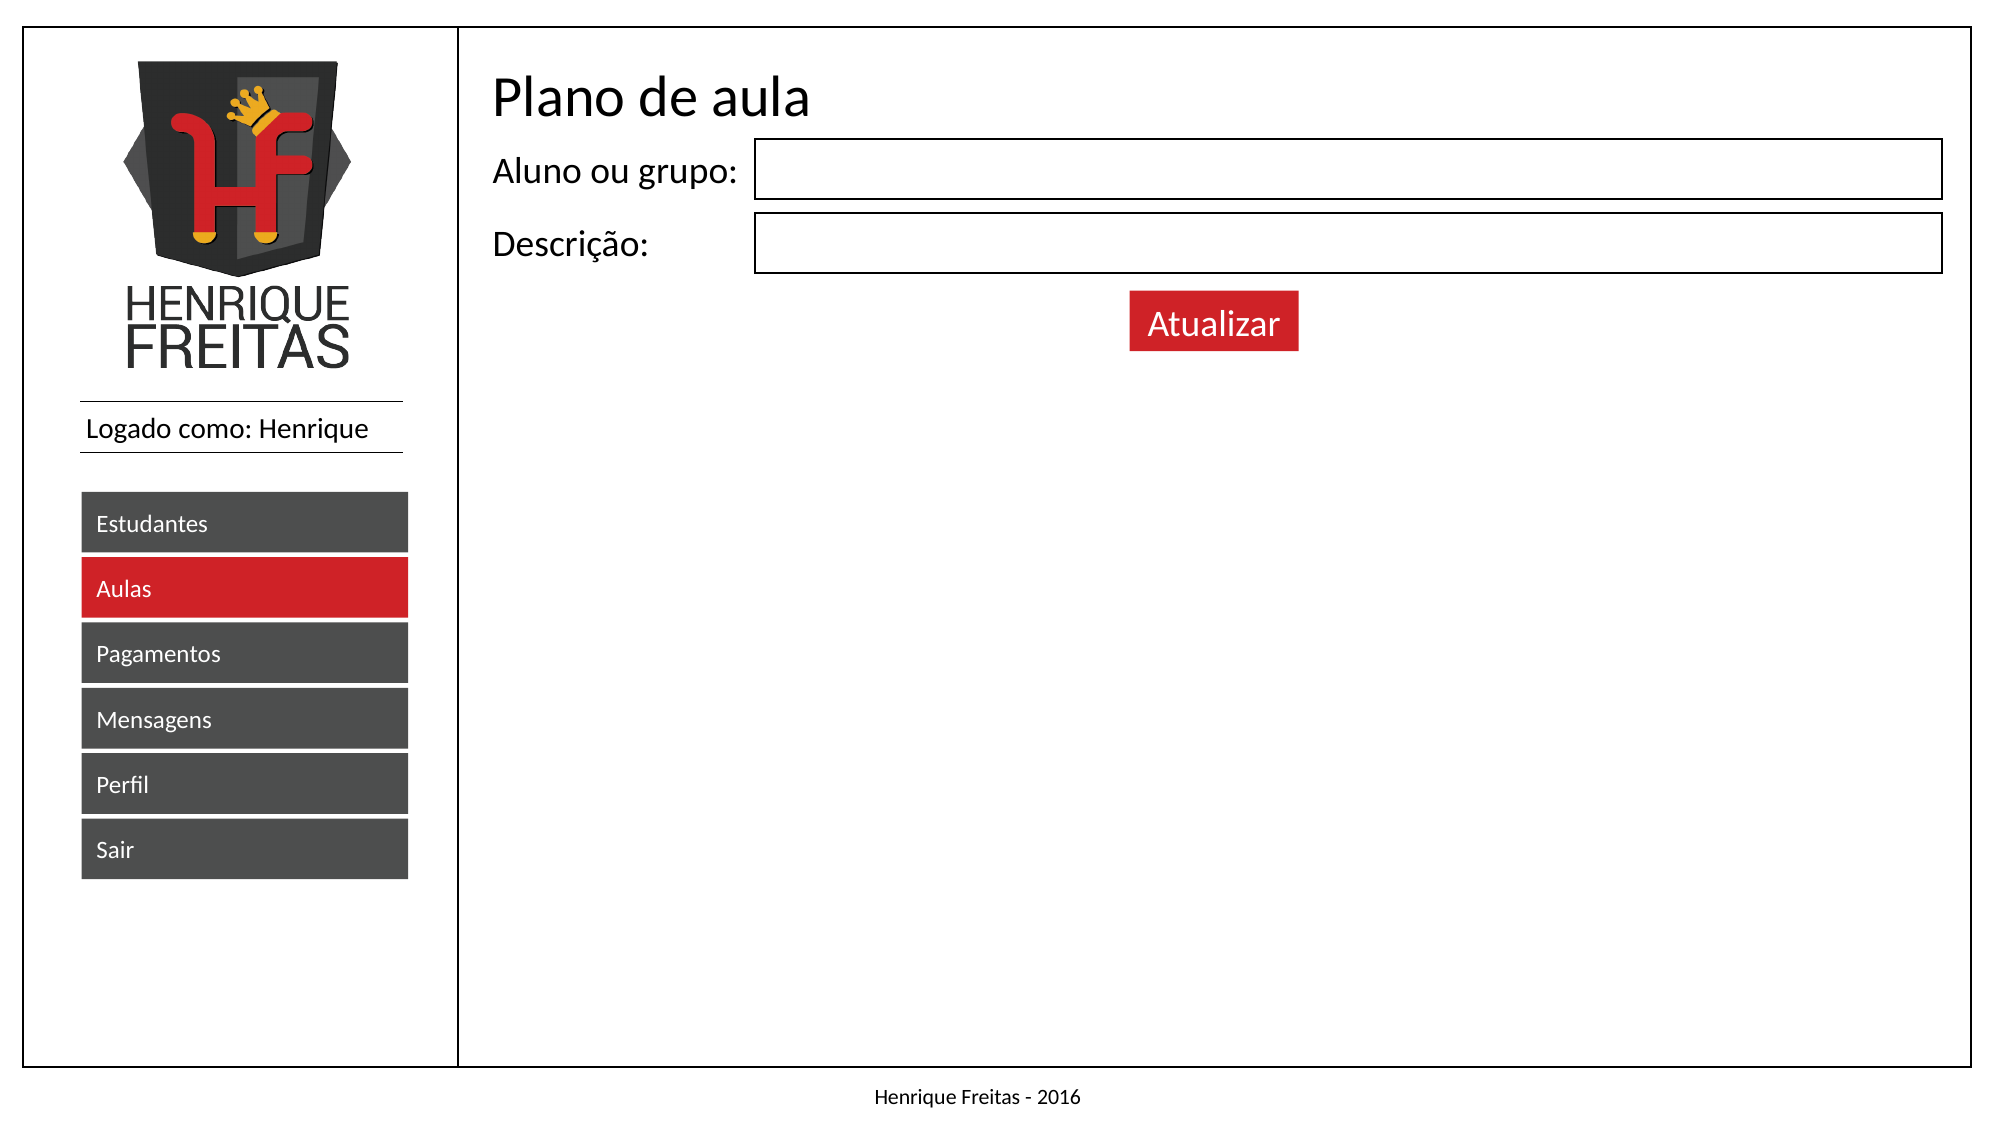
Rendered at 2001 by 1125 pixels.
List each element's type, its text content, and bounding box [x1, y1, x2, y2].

text_box Sair [81, 818, 409, 880]
text_box [754, 138, 1943, 200]
text_box Aluno ou grupo: [477, 138, 754, 199]
text_box Pagamentos [81, 621, 409, 684]
text_box Aulas [81, 556, 409, 619]
text_box Perfil [81, 752, 409, 815]
text_box Atualizar [1129, 290, 1300, 352]
text_box Plano de aula [478, 50, 827, 136]
text_box Mensagens [81, 687, 409, 750]
text_box Estudantes [81, 491, 409, 553]
text_box Descrição: [477, 211, 665, 271]
text_box [754, 212, 1943, 274]
picture [122, 61, 360, 385]
